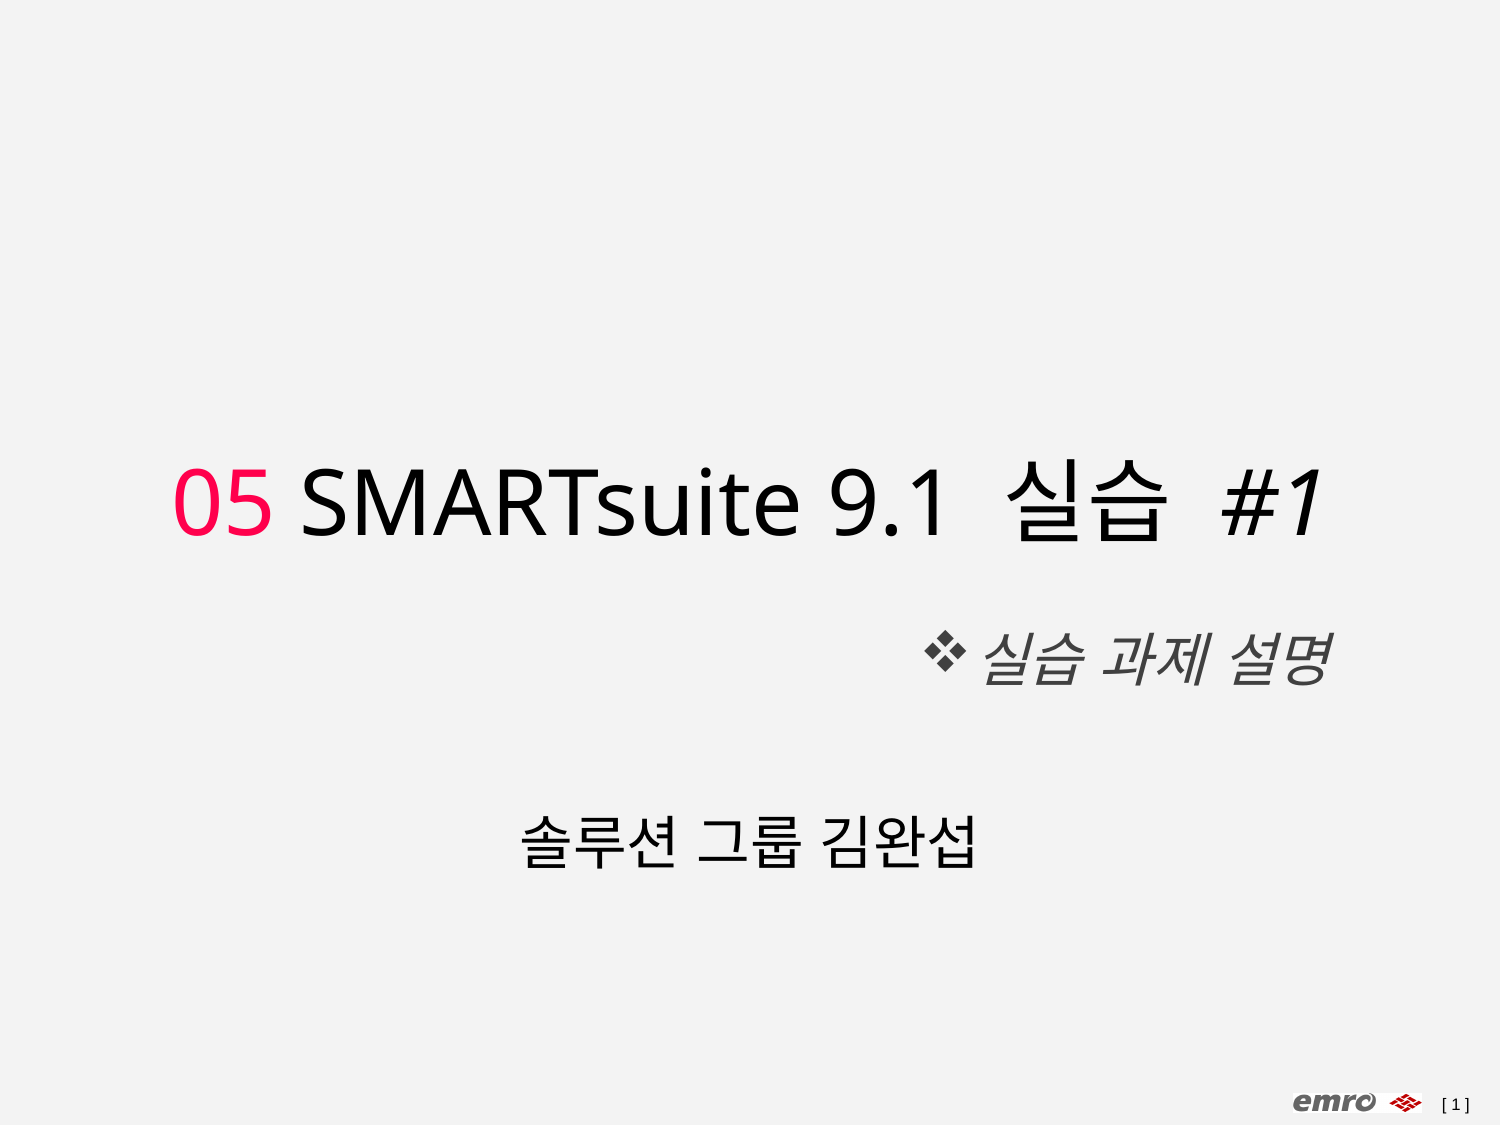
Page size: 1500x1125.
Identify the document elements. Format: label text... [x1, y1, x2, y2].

text_box 05 SMARTsuite 9.1 실습 #1 실습 과제 설명 [156, 326, 1344, 701]
text_box 솔루션 그룹 김완섭 [504, 798, 995, 884]
picture [1293, 1093, 1422, 1113]
